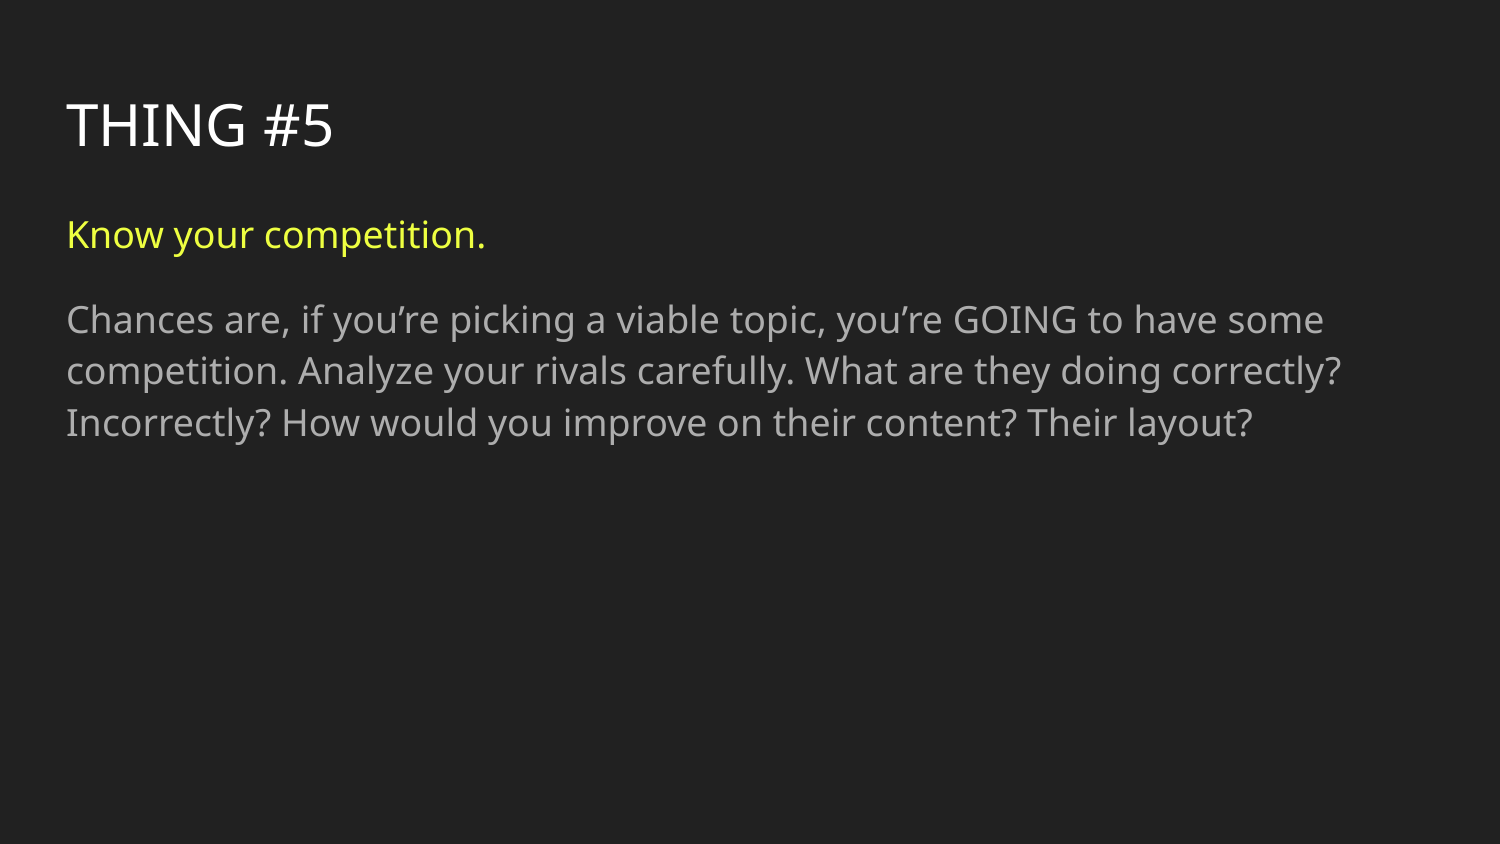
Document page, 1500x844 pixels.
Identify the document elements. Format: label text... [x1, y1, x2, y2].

title THING #5 [51, 72, 1449, 167]
list Know your competition. Chances are, if you’re picking a viable topic, you’re GOING to have some competition. Analyze your rivals carefully. What are they doing correctly? Incorrectly? How would you improve on their content? Their layout? [51, 189, 1449, 750]
